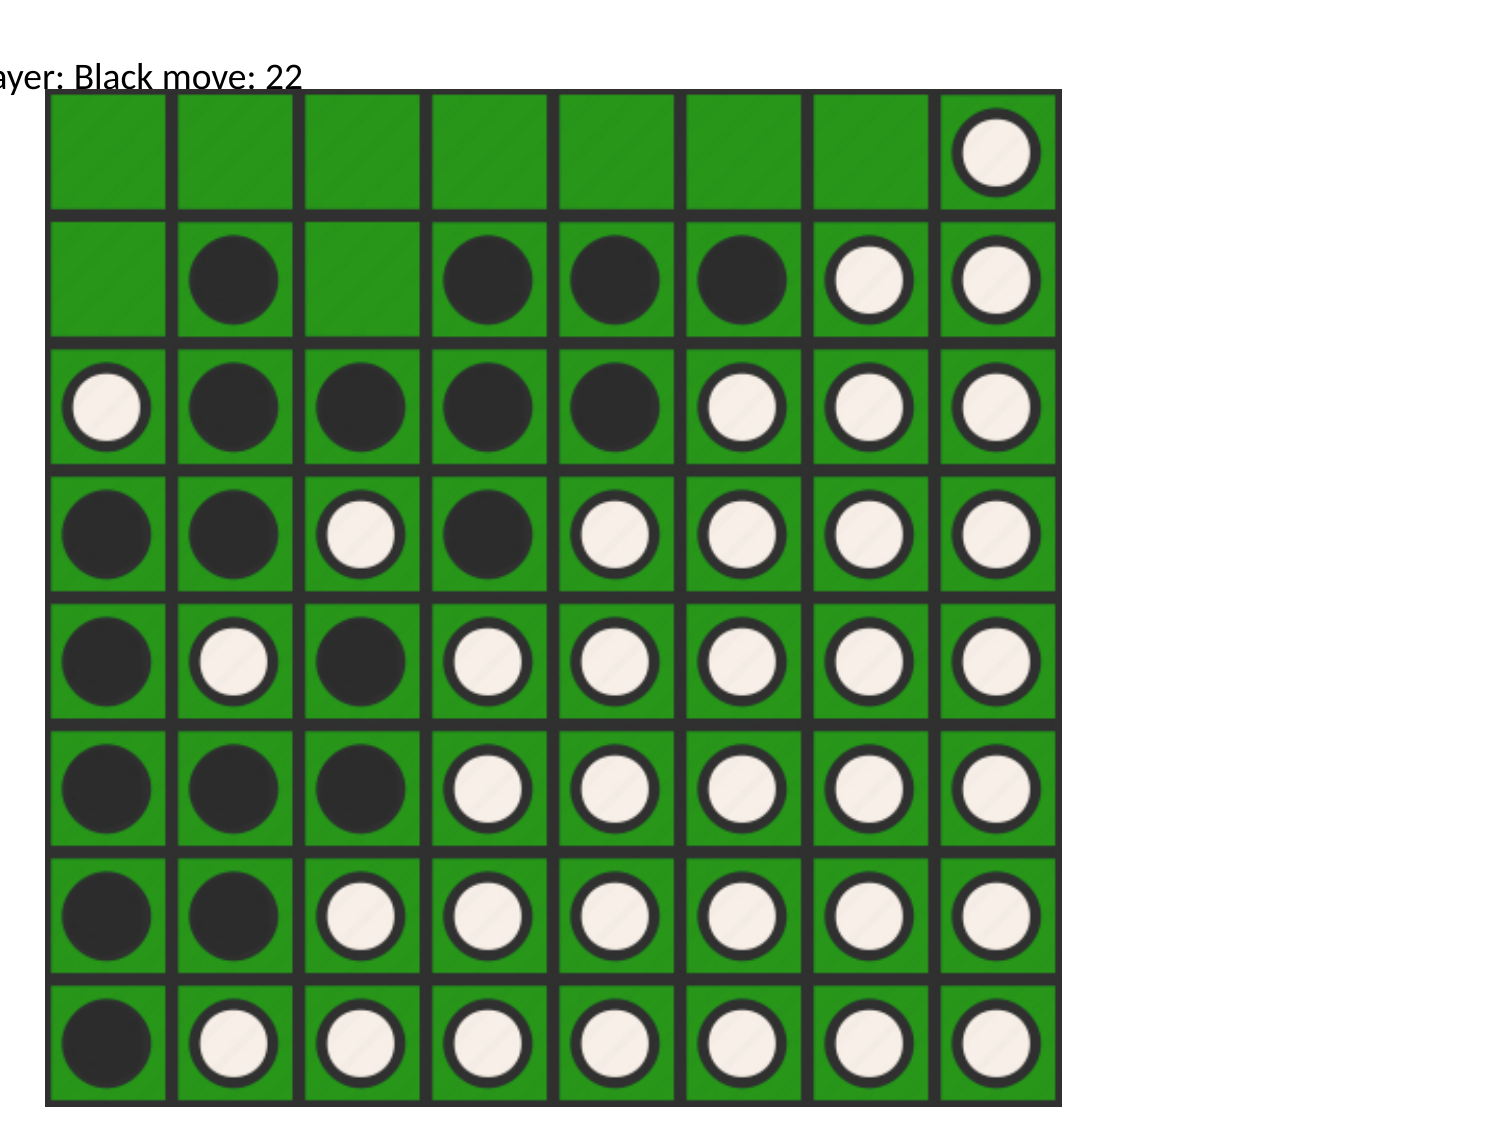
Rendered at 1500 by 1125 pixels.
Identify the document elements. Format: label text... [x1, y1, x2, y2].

picture [44, 89, 1062, 1107]
text_box turn: 51 player: Black move: 22 [0, 44, 319, 105]
